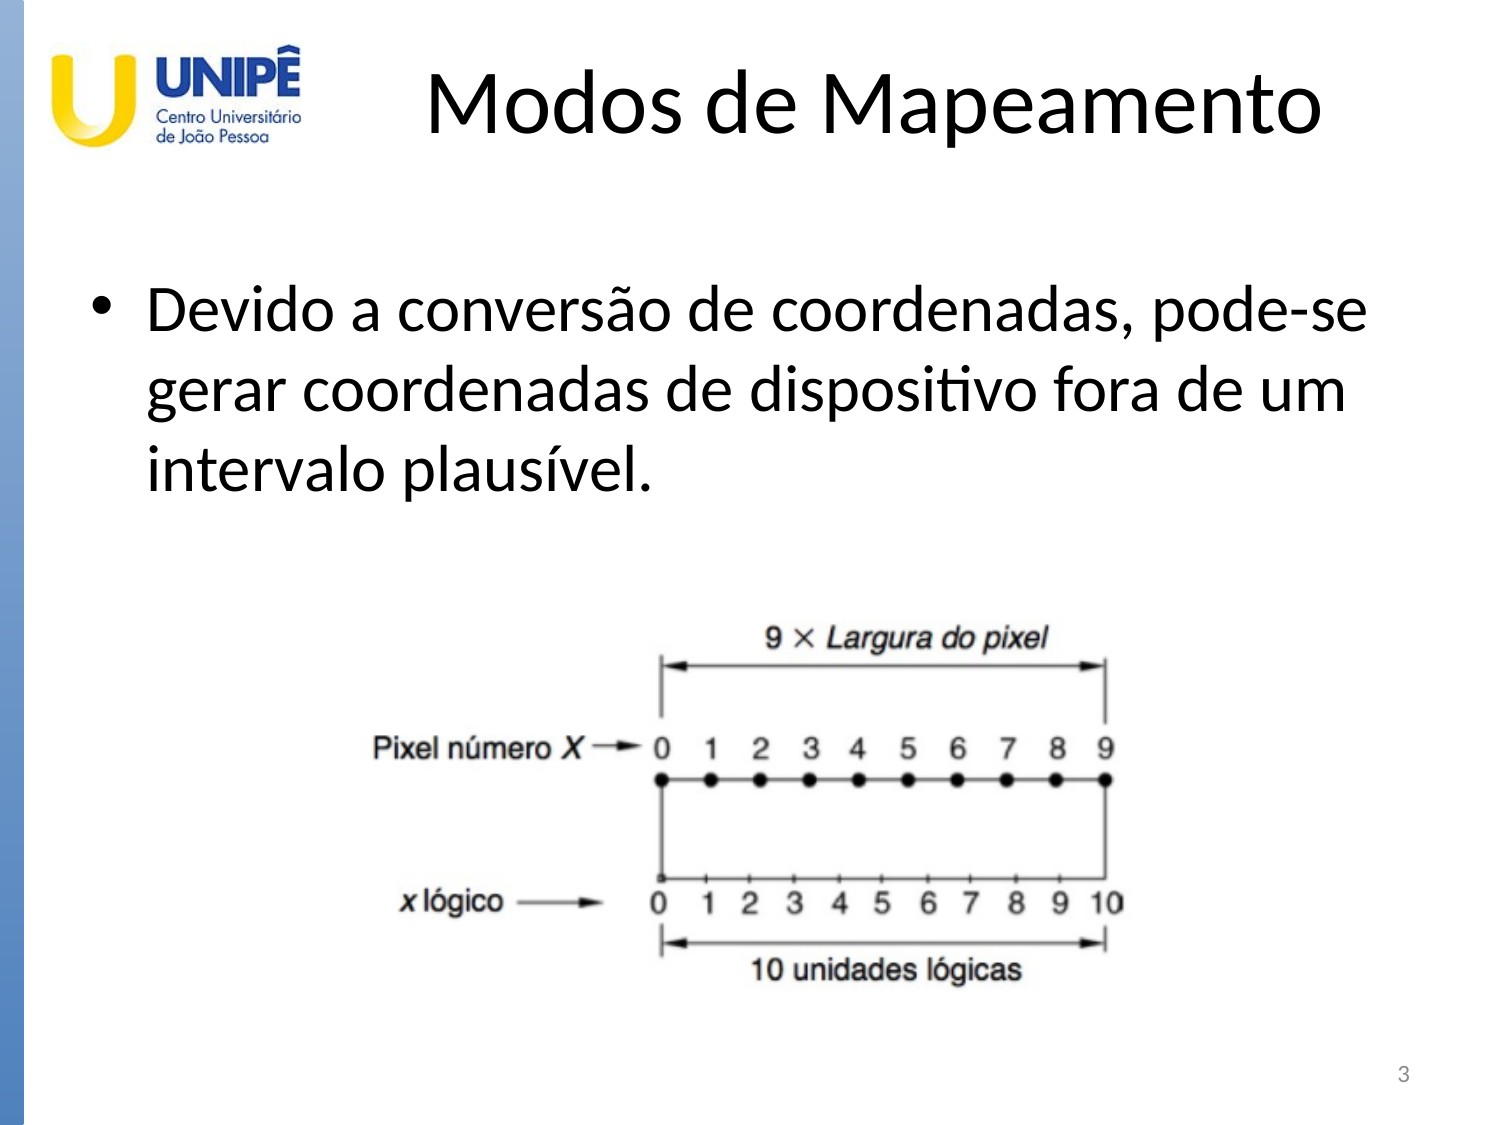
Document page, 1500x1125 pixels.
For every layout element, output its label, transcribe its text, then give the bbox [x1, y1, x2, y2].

title Modos de Mapeamento [324, 19, 1425, 174]
slide_number 3 [1074, 1042, 1425, 1103]
list Devido a conversão de coordenadas, pode-se gerar coordenadas de dispositivo fora de um intervalo plausível. [75, 257, 1425, 1000]
picture [49, 42, 302, 151]
picture [359, 616, 1141, 1000]
